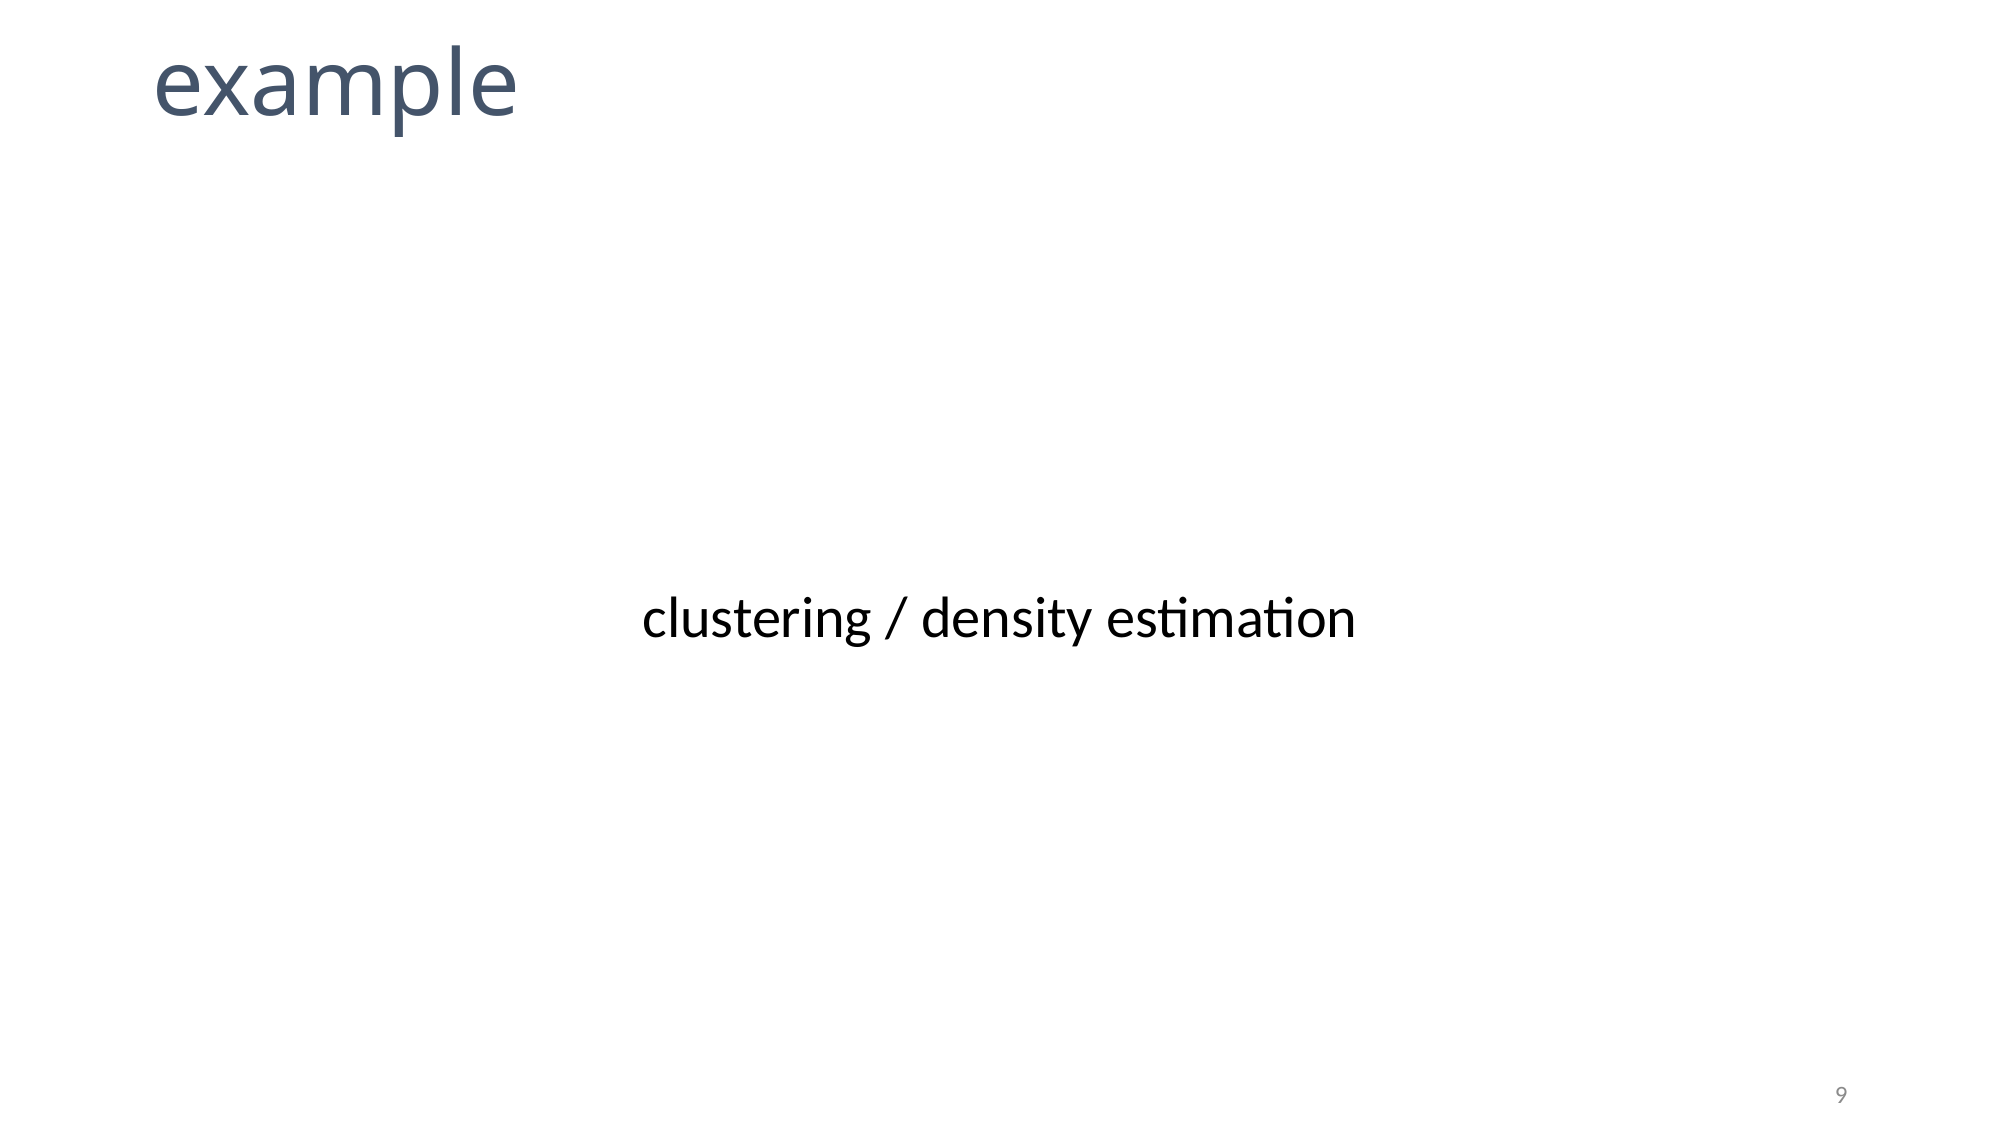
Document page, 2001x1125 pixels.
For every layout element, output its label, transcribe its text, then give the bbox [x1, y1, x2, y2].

slide_number 9 [1412, 1064, 1863, 1124]
title example [137, 2, 1863, 170]
list clustering / density estimation [137, 189, 1863, 1040]
